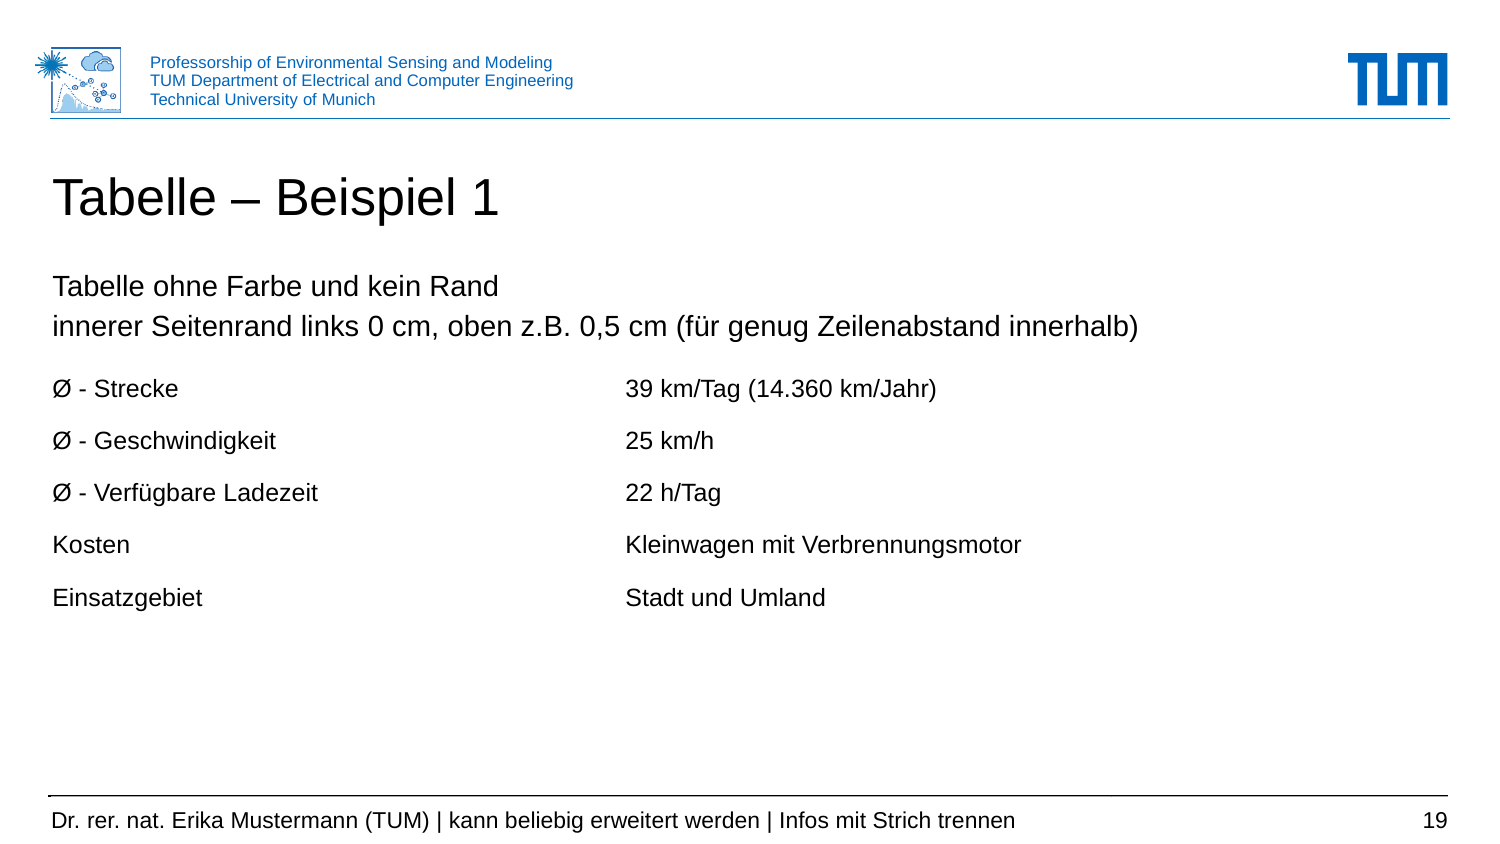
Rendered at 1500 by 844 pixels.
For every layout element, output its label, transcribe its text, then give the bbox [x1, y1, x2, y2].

slide_number 19 [1112, 796, 1448, 842]
table_cell 25 km/h [625, 404, 1448, 456]
table_cell Einsatzgebiet [52, 560, 625, 612]
table_cell Kosten [52, 508, 625, 560]
footer Dr. rer. nat. Erika Mustermann (TUM) | kann beliebig erweitert werden | Infos mit Strich trennen [51, 796, 1112, 842]
table_cell Ø - Geschwindigkeit [52, 404, 625, 456]
picture [35, 47, 121, 113]
table_cell Kleinwagen mit Verbrennungsmotor [625, 508, 1448, 560]
table_header Ø - Strecke [52, 352, 625, 404]
table_cell 22 h/Tag [625, 456, 1448, 508]
title Tabelle – Beispiel 1 [52, 159, 1449, 227]
table_header 39 km/Tag (14.360 km/Jahr) [625, 352, 1448, 404]
table_cell Stadt und Umland [625, 560, 1448, 612]
table_cell Ø - Verfügbare Ladezeit [52, 456, 625, 508]
list Tabelle ohne Farbe und kein Rand innerer Seitenrand links 0 cm, oben z.B. 0,5 cm (für genug Zeilenabstand innerhalb) [52, 262, 1449, 346]
